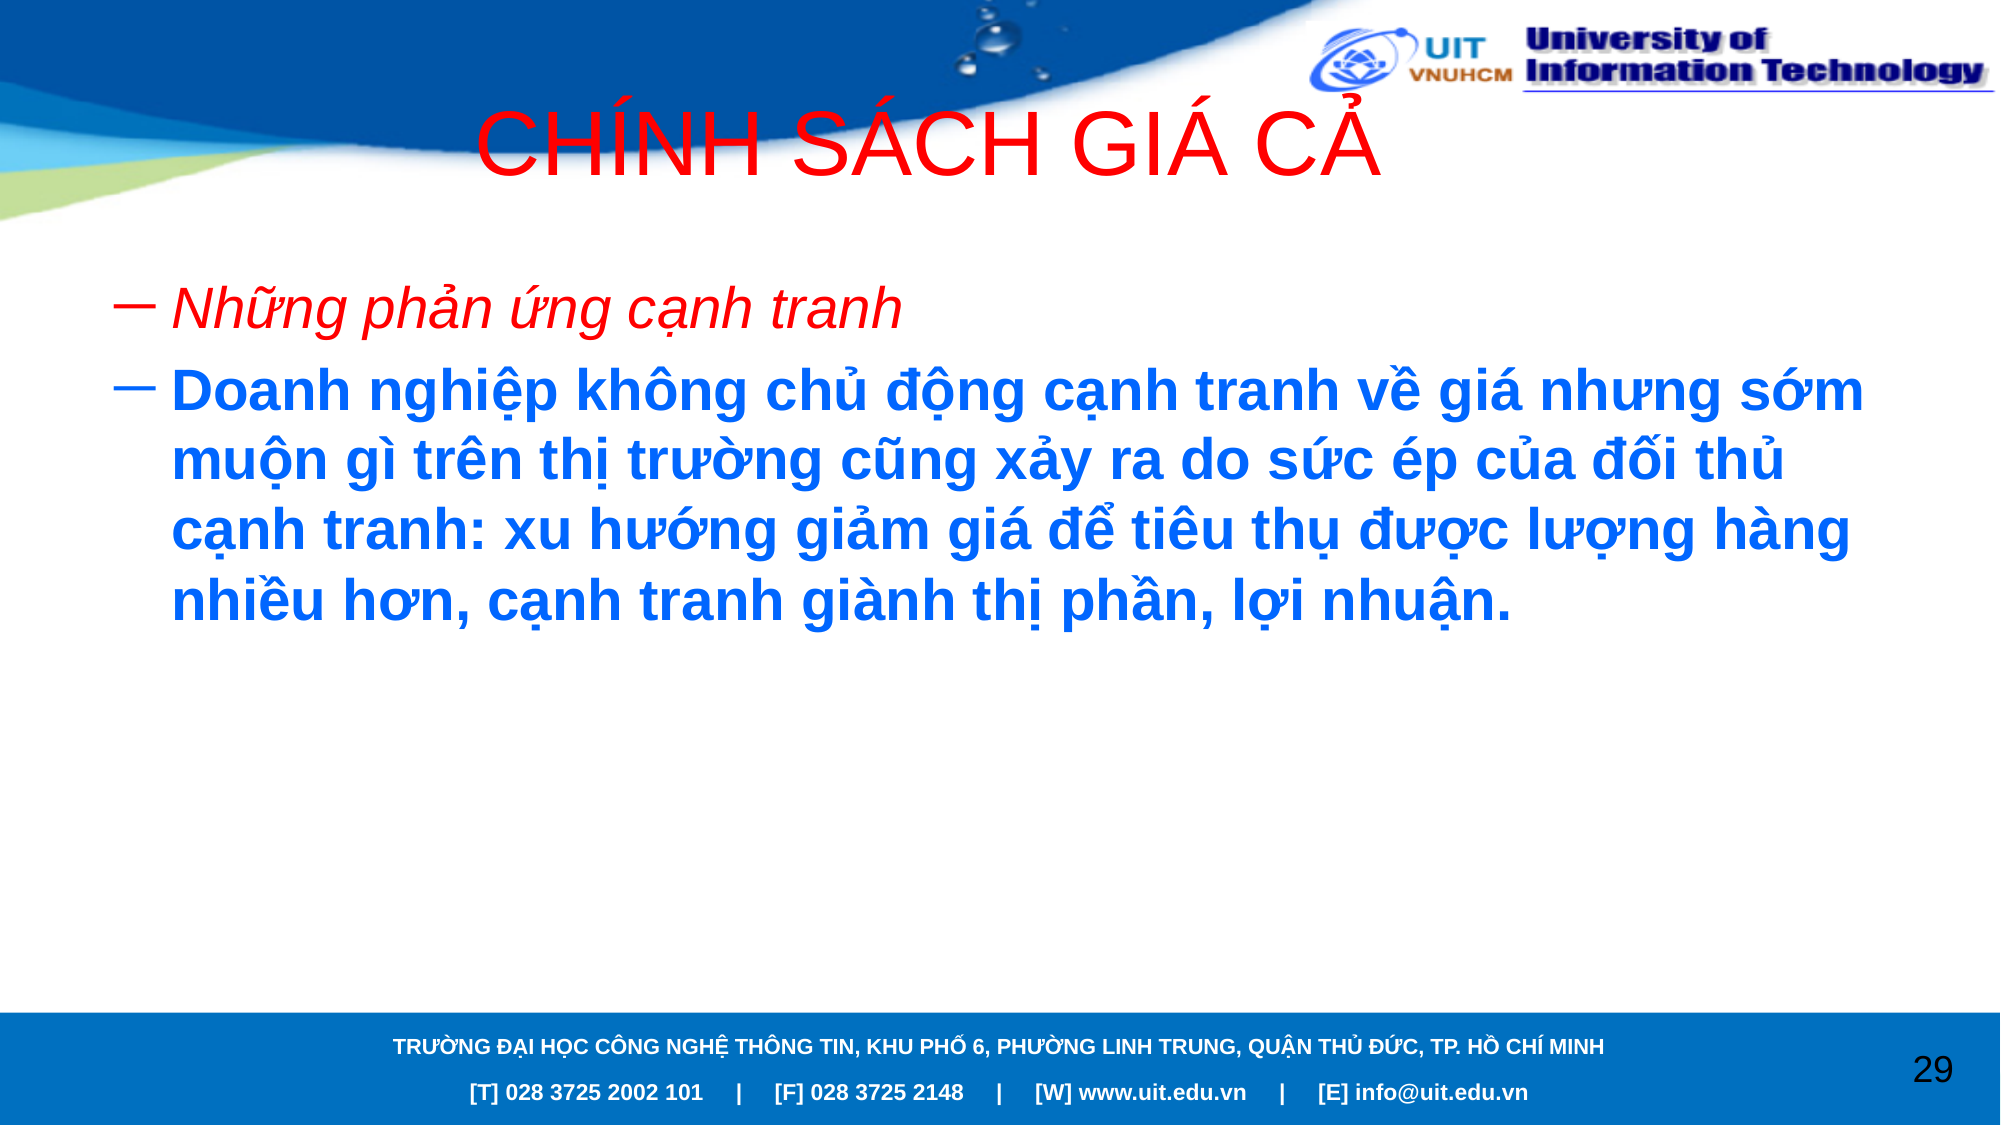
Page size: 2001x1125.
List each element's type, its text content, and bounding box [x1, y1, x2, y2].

picture [0, 0, 2001, 1125]
list Những phản ứng cạnh tranh Doanh nghiệp không chủ động cạnh tranh về giá nhưng sớm muộn gì trên thị trường cũng xảy ra do sức ép của đối thủ cạnh tranh: xu hướng giảm giá để tiêu thụ được lượng hàng nhiều hơn, cạnh tranh giành thị phần, lợi nhuận. [99, 262, 1900, 1005]
title CHÍNH SÁCH GIÁ CẢ [99, 45, 1900, 233]
